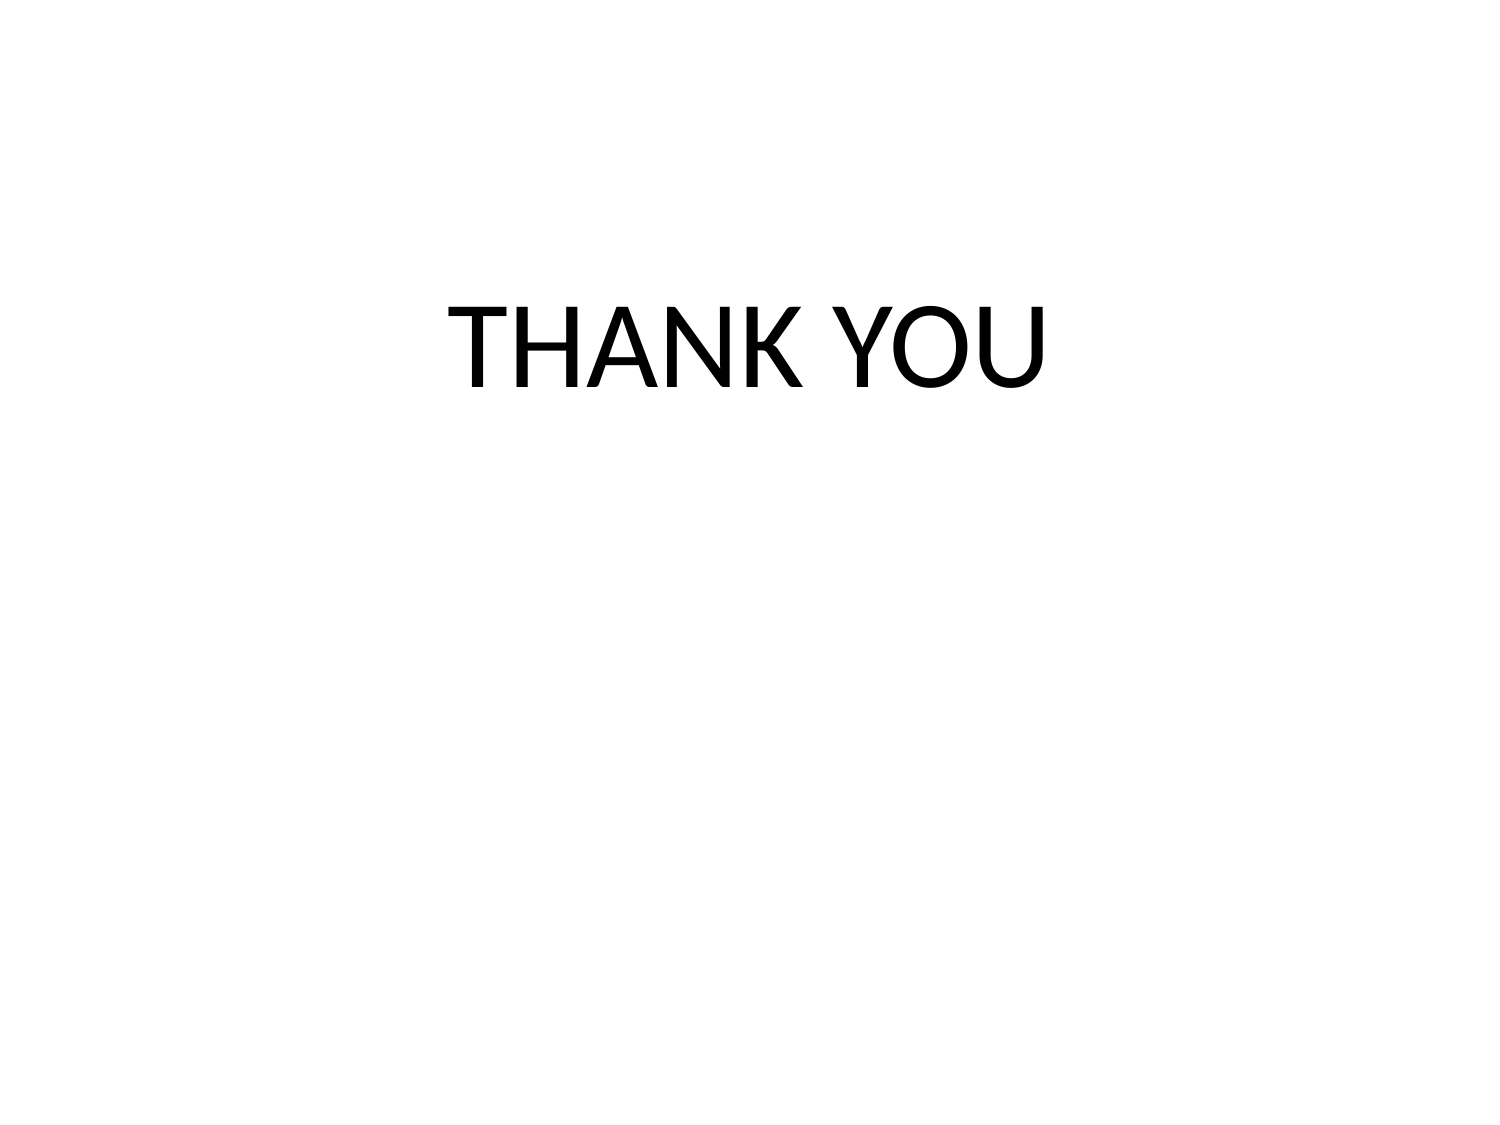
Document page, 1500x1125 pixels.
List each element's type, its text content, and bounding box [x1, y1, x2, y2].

title THANK YOU [75, 112, 1425, 563]
